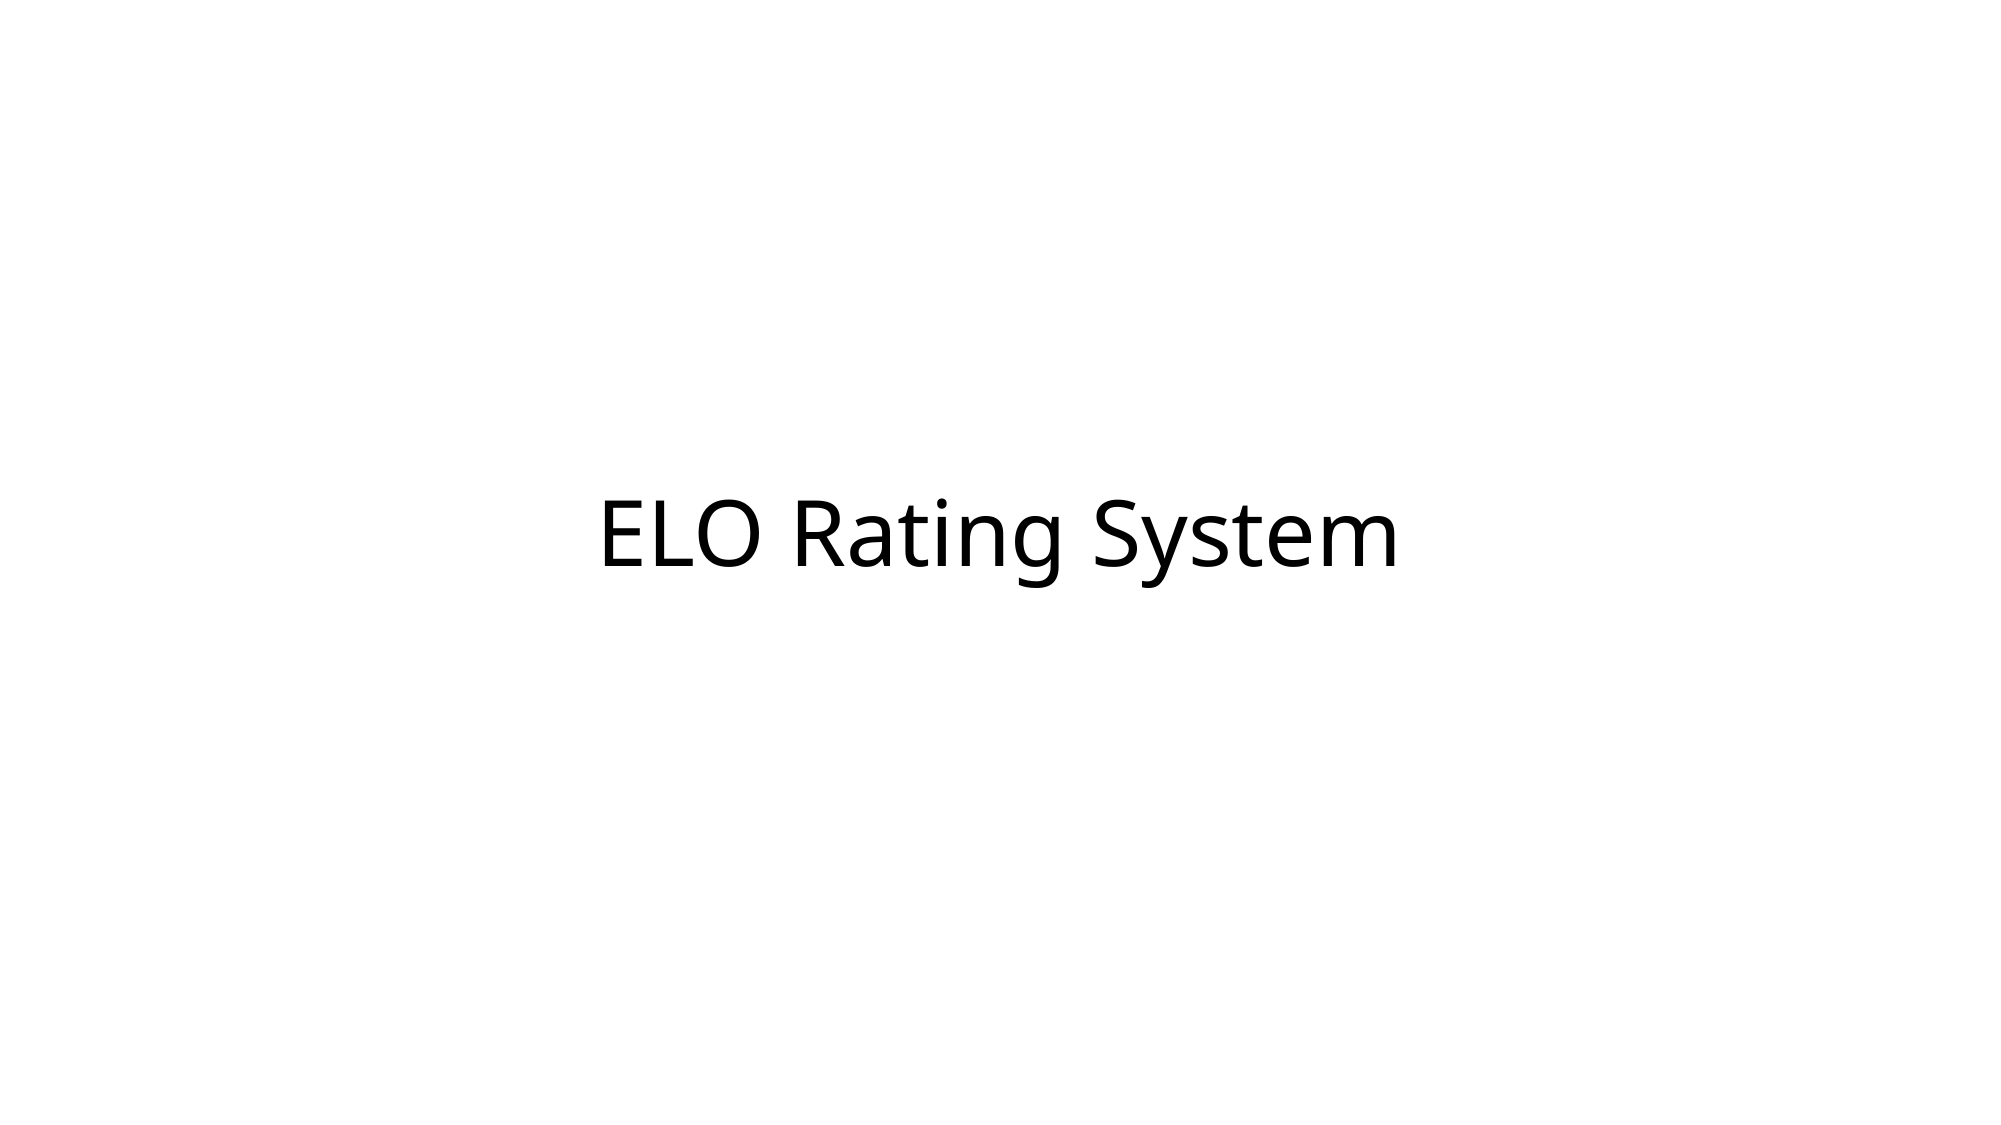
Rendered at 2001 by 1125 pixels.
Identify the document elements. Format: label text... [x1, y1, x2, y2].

title ELO Rating System [137, 59, 1863, 1014]
